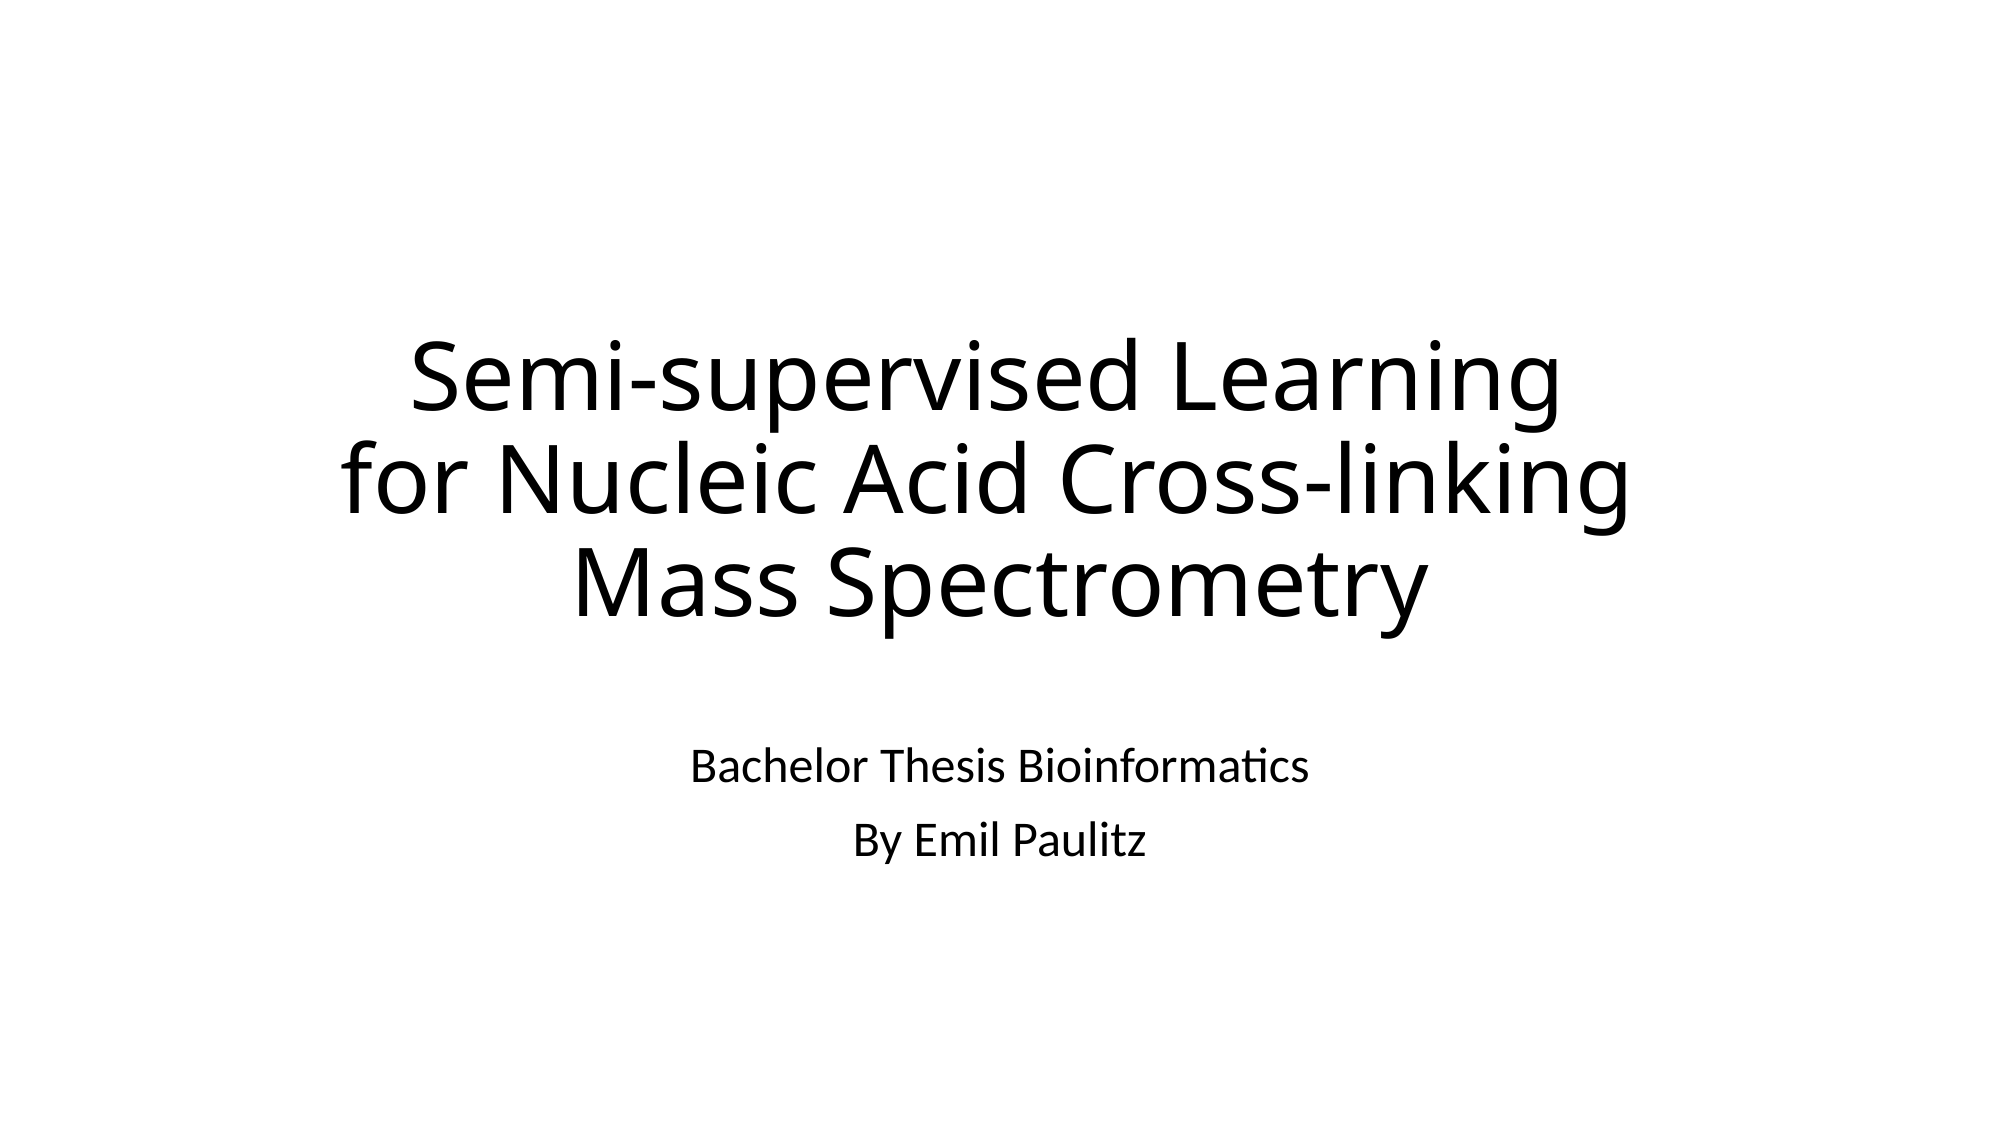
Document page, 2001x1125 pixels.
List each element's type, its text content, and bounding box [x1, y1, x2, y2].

subtitle Bachelor Thesis Bioinformatics By Emil Paulitz [249, 731, 1750, 1003]
title Semi-supervised Learning for Nucleic Acid Cross-linking Mass Spectrometry [0, 320, 2000, 644]
